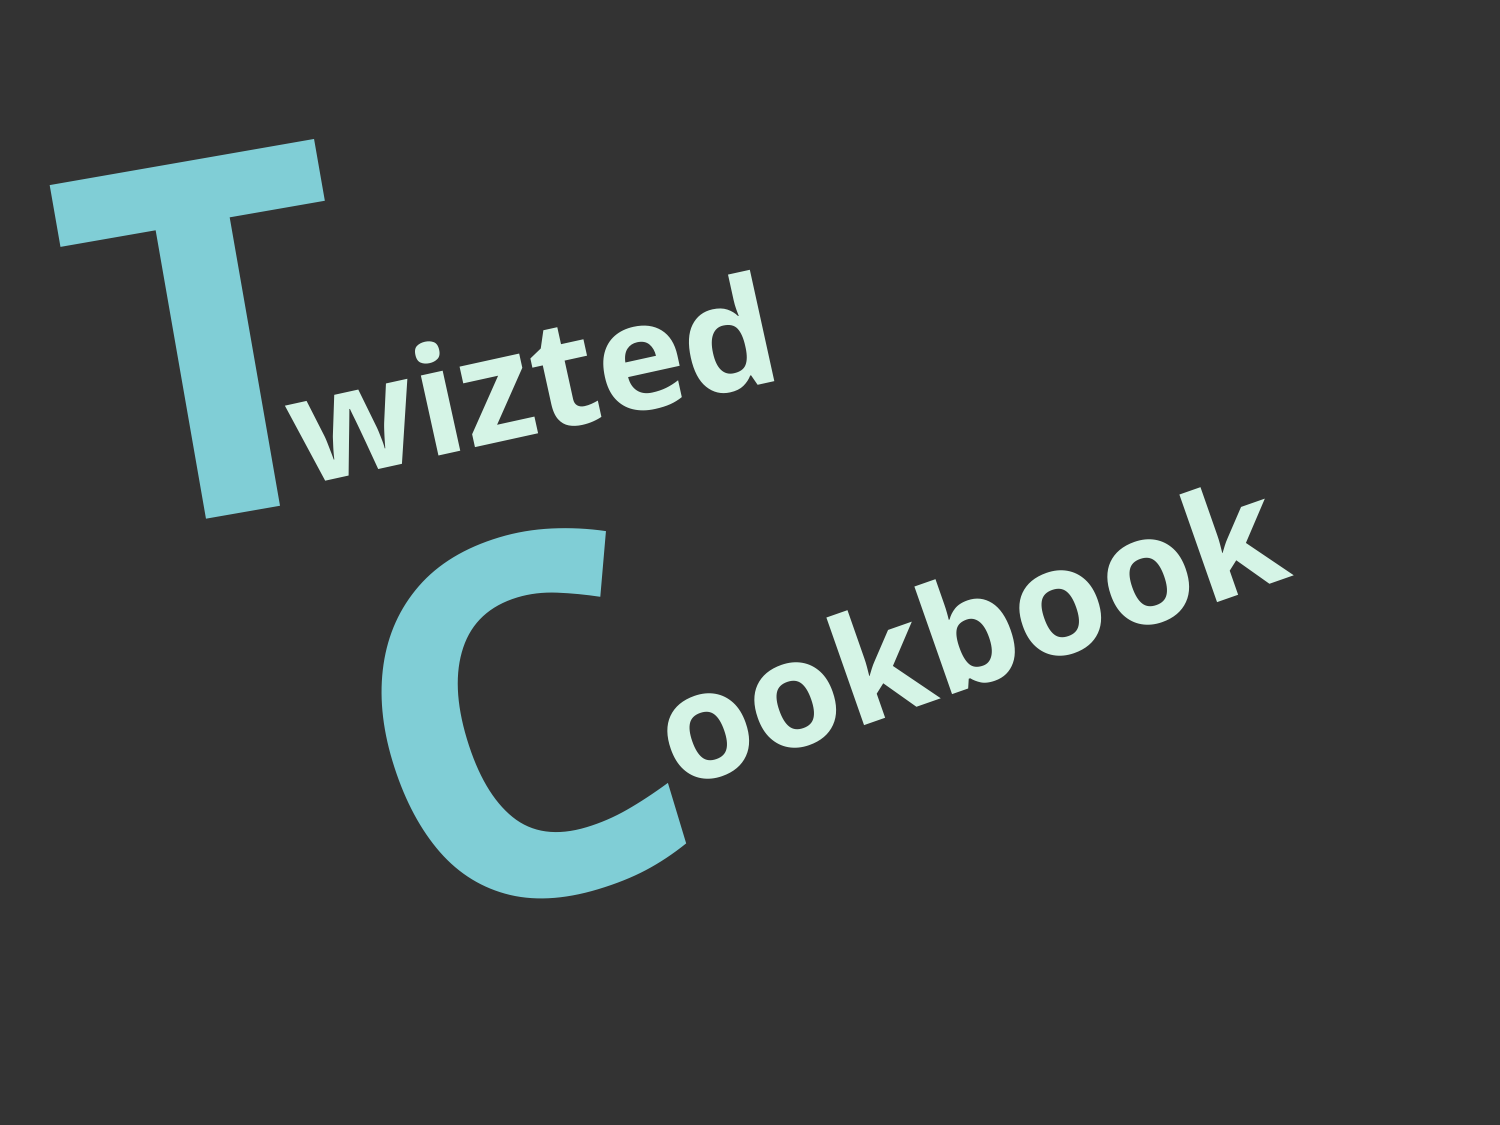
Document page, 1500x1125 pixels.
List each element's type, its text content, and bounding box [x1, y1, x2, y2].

text_box wizted [253, 133, 1211, 476]
text_box ookbook [612, 336, 1500, 831]
text_box C [255, 387, 673, 1046]
text_box T [0, 0, 303, 646]
